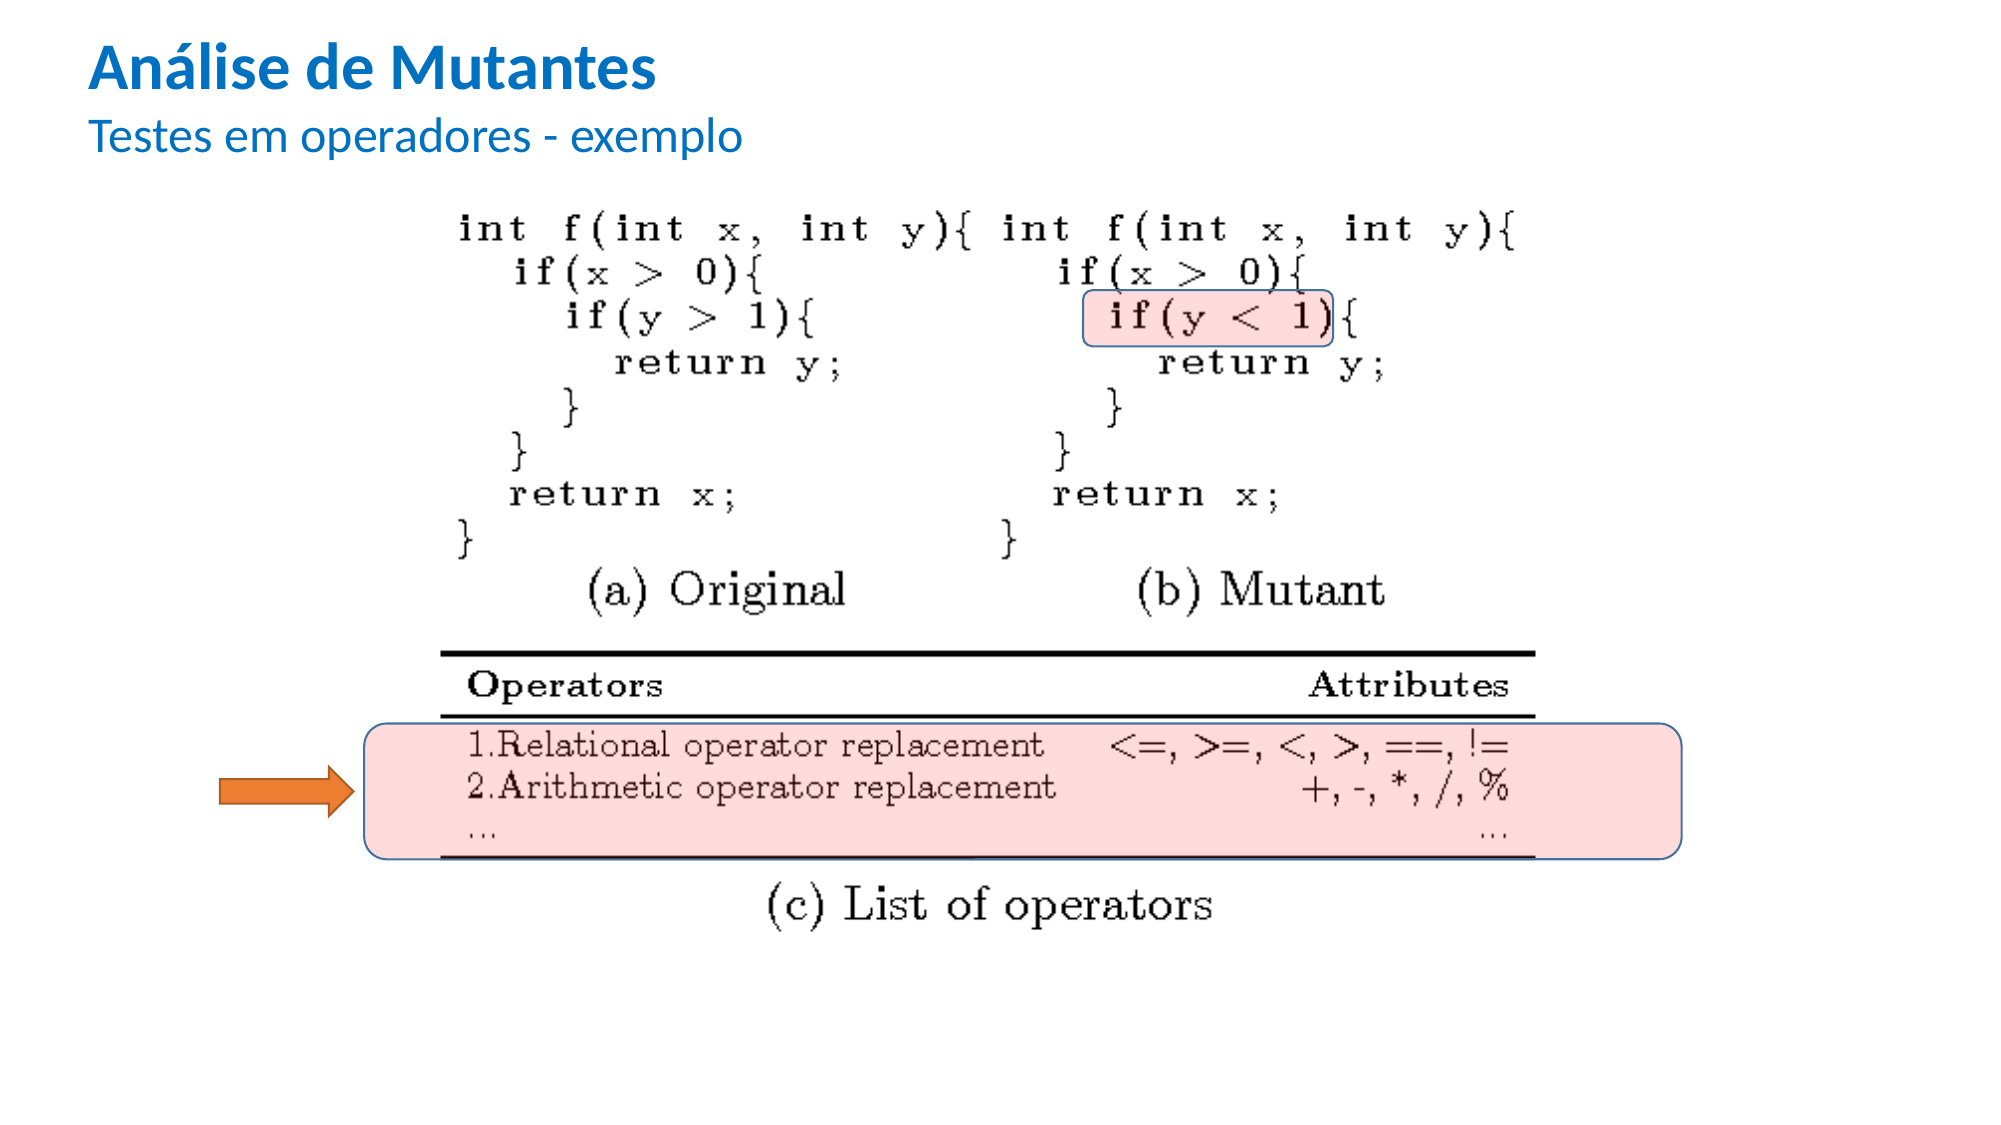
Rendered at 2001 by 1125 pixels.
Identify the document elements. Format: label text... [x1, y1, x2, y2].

text_box [363, 722, 439, 861]
text_box [218, 764, 355, 819]
picture [439, 209, 1538, 934]
text_box [1538, 722, 1683, 861]
text_box Análise de Mutantes Testes em operadores - exemplo [73, 15, 836, 170]
